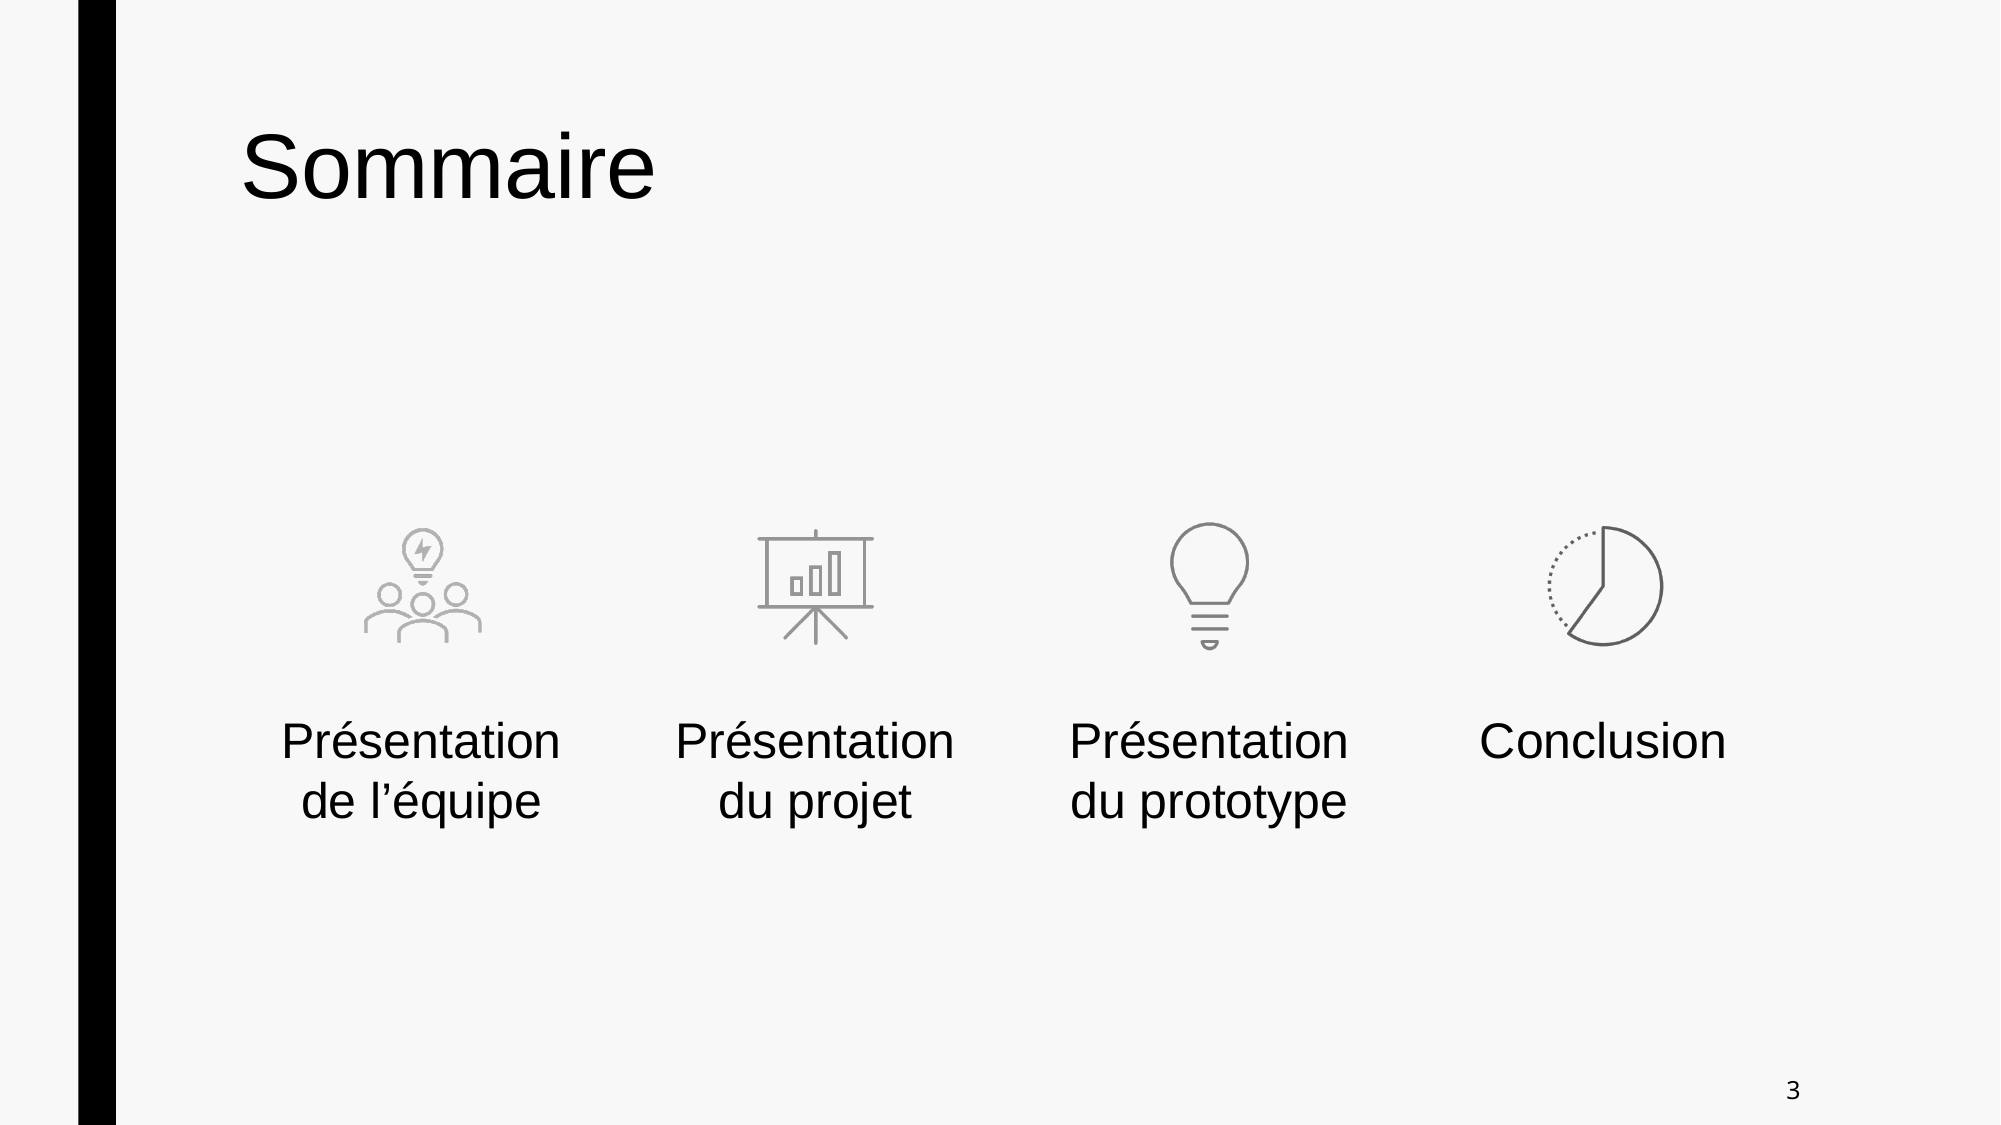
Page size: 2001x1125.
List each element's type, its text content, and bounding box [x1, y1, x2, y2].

slide_number 3 [1553, 1058, 1816, 1125]
title Sommaire [225, 112, 1800, 357]
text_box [224, 374, 1800, 963]
